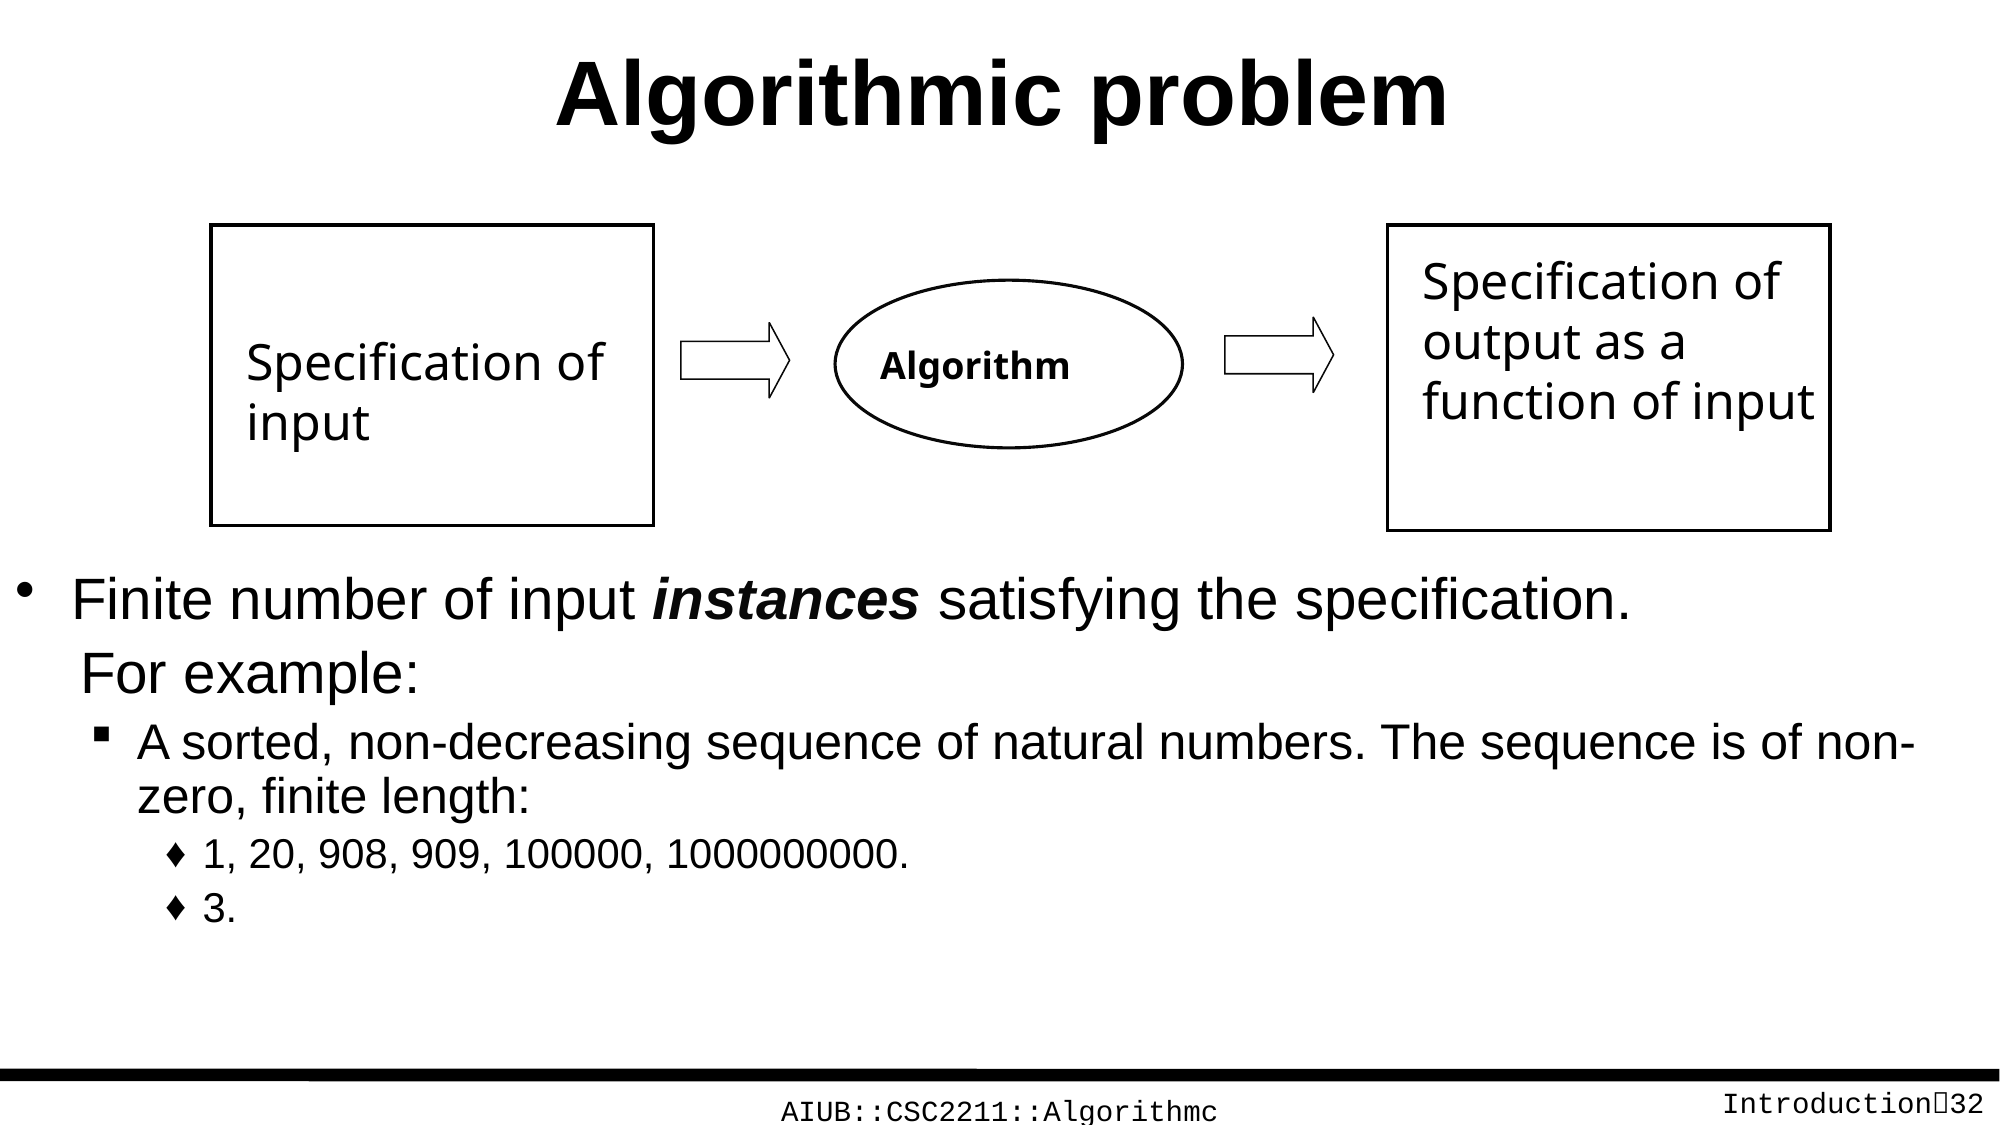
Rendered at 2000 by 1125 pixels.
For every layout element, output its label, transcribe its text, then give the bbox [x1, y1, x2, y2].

title Algorithmic problem [5, 2, 2000, 176]
footer AIUB::CSC2211::Algorithmc [682, 1084, 1317, 1125]
slide_number Introduction32 [1532, 1077, 2000, 1125]
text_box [210, 224, 1833, 532]
list Finite number of input instances satisfying the specification. For example: A sorted, non-decreasing sequence of natural numbers. The sequence is of non-zero, finite length: 1, 20, 908, 909, 100000, 1000000000. 3. [0, 561, 1965, 1041]
